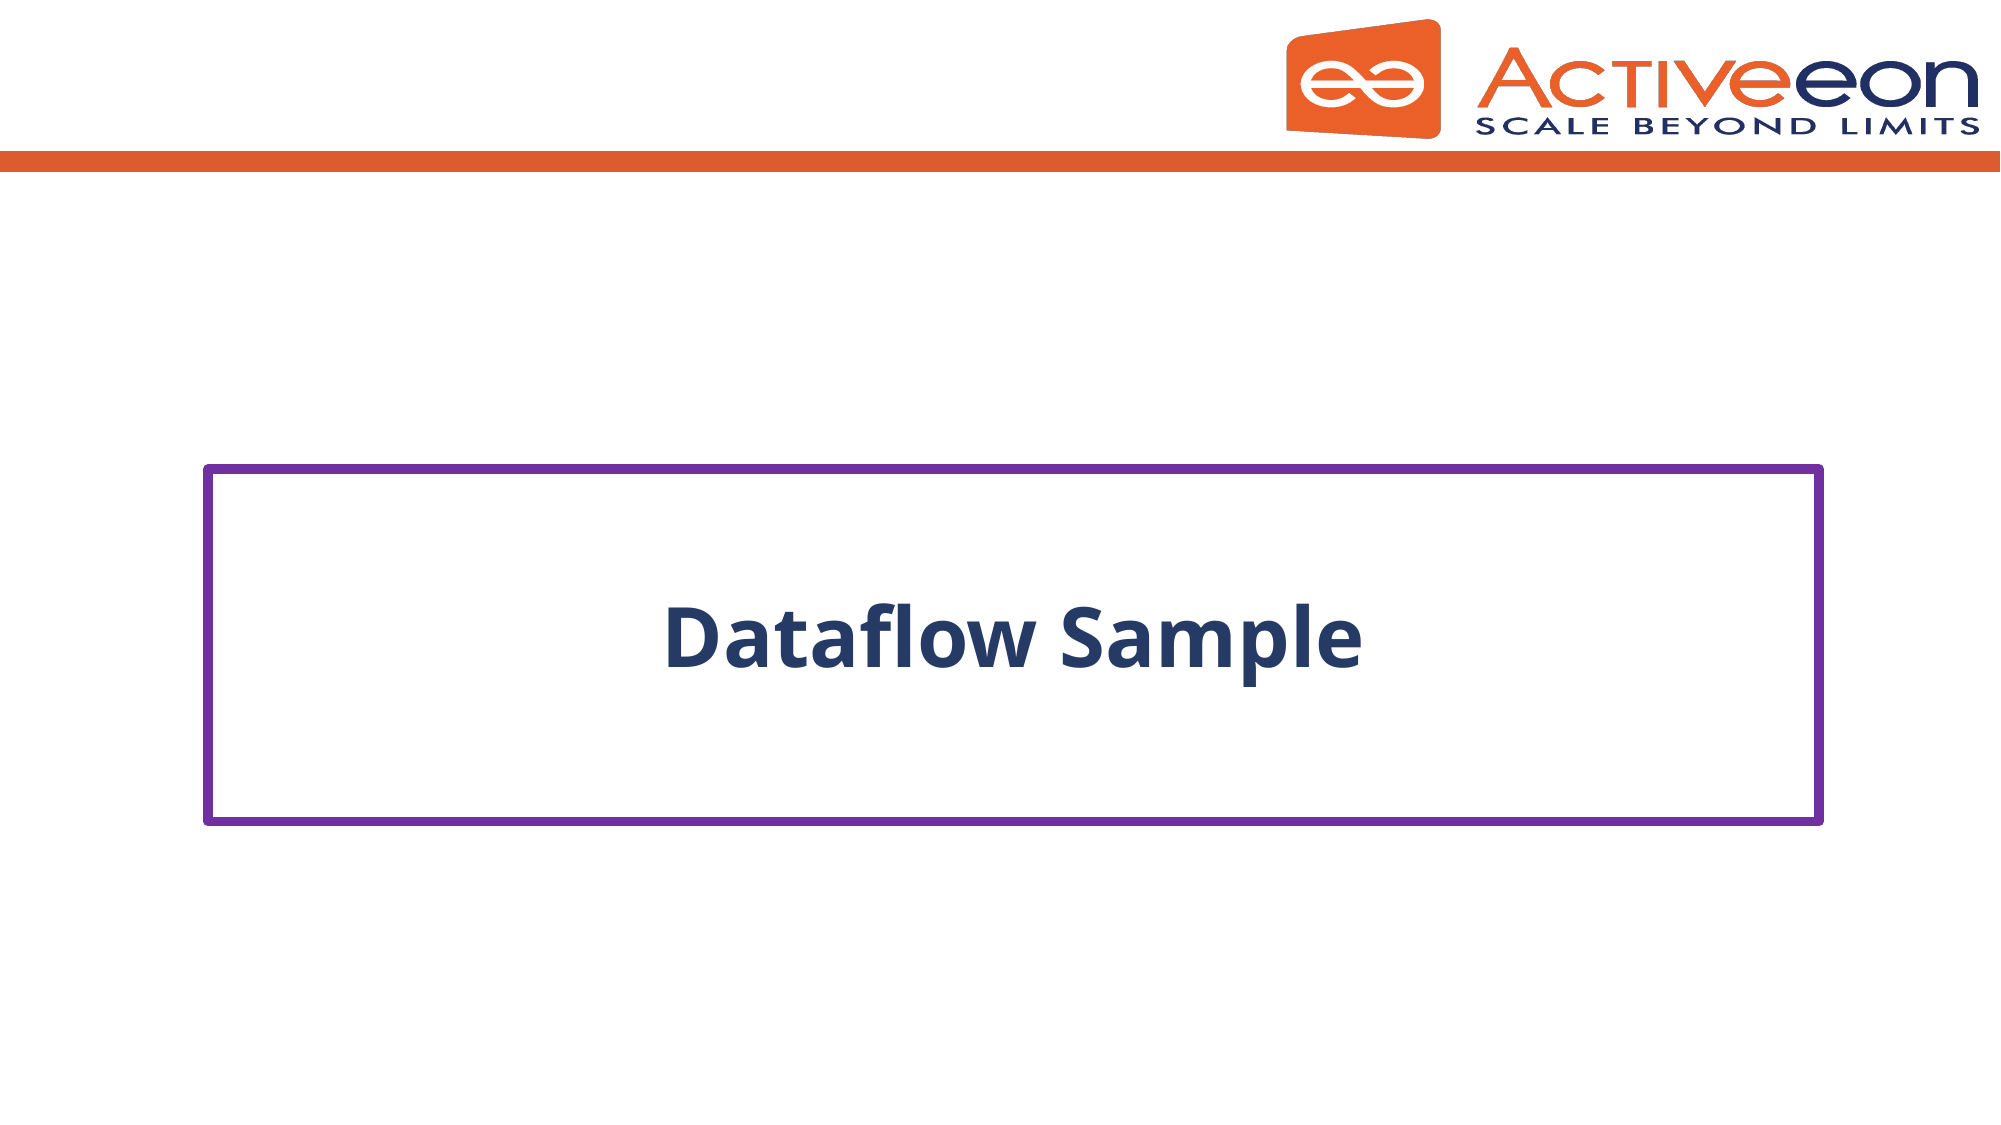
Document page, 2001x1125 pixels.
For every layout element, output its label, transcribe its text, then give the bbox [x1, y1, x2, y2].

title Dataflow Sample [208, 468, 1819, 822]
picture [1271, 3, 1992, 152]
